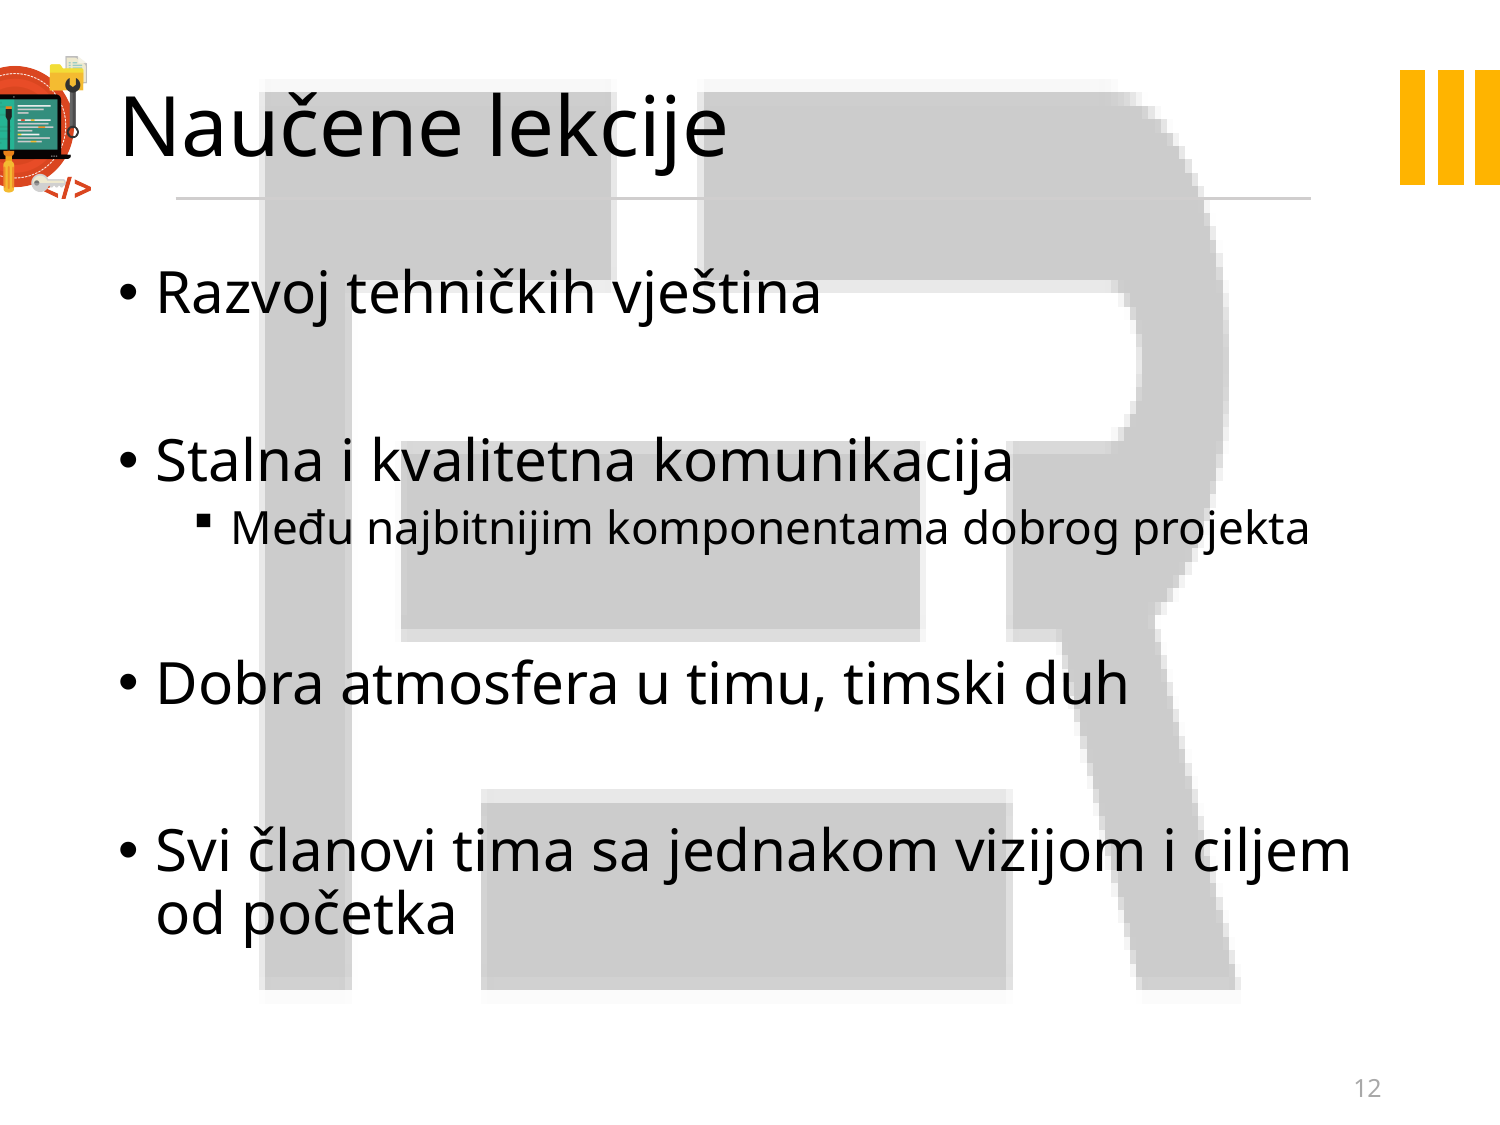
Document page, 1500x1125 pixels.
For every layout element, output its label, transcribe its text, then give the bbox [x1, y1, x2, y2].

title Naučene lekcije [103, 59, 1397, 199]
slide_number 12 [1310, 1065, 1397, 1125]
picture [0, 56, 91, 199]
list Razvoj tehničkih vještina Stalna i kvalitetna komunikacija Među najbitnijim komponentama dobrog projekta Dobra atmosfera u timu, timski duh Svi članovi tima sa jednakom vizijom i ciljem od početka [103, 256, 1397, 1066]
